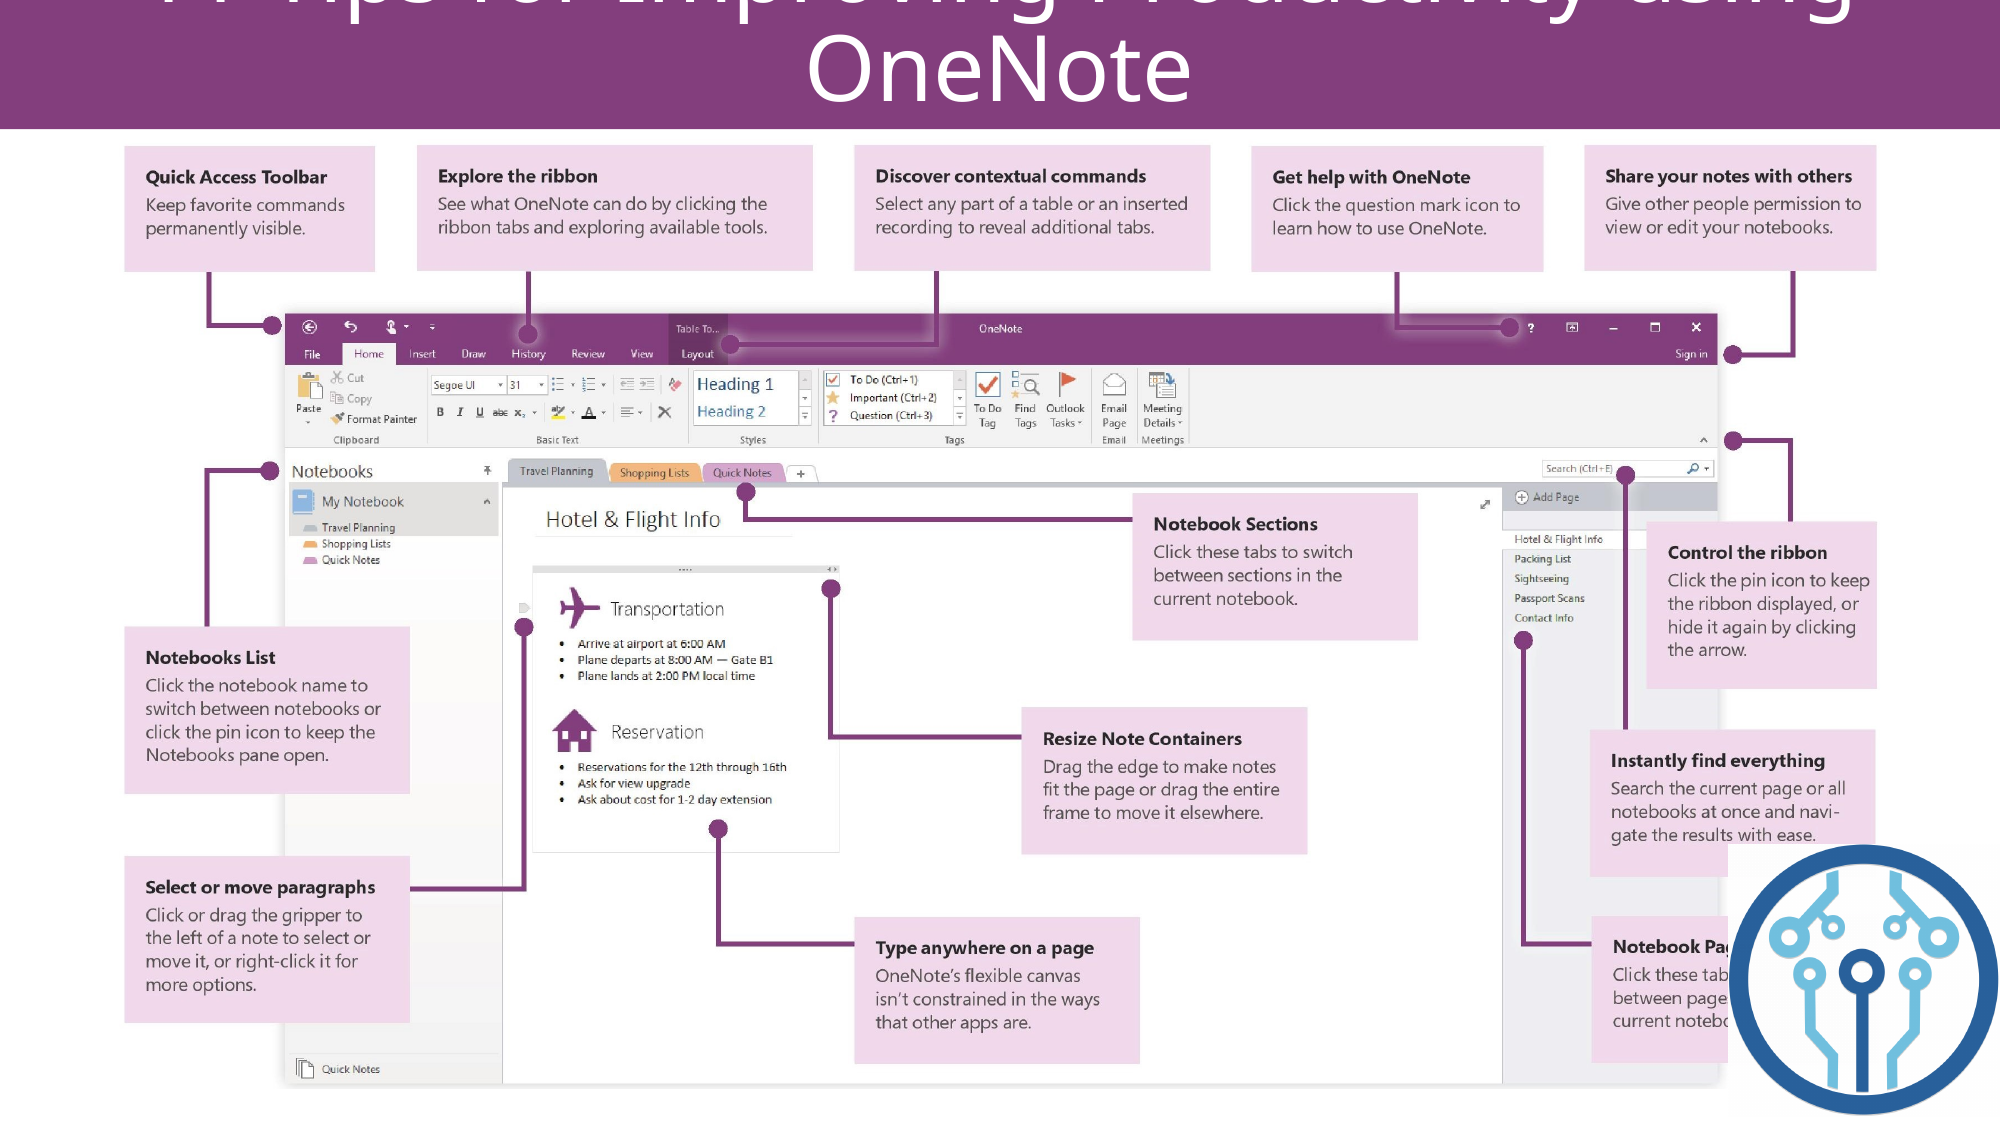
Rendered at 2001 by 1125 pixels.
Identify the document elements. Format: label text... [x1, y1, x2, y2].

title 11 Tips for Improving Productivity using OneNote [0, 0, 2000, 130]
picture [83, 112, 2000, 1117]
